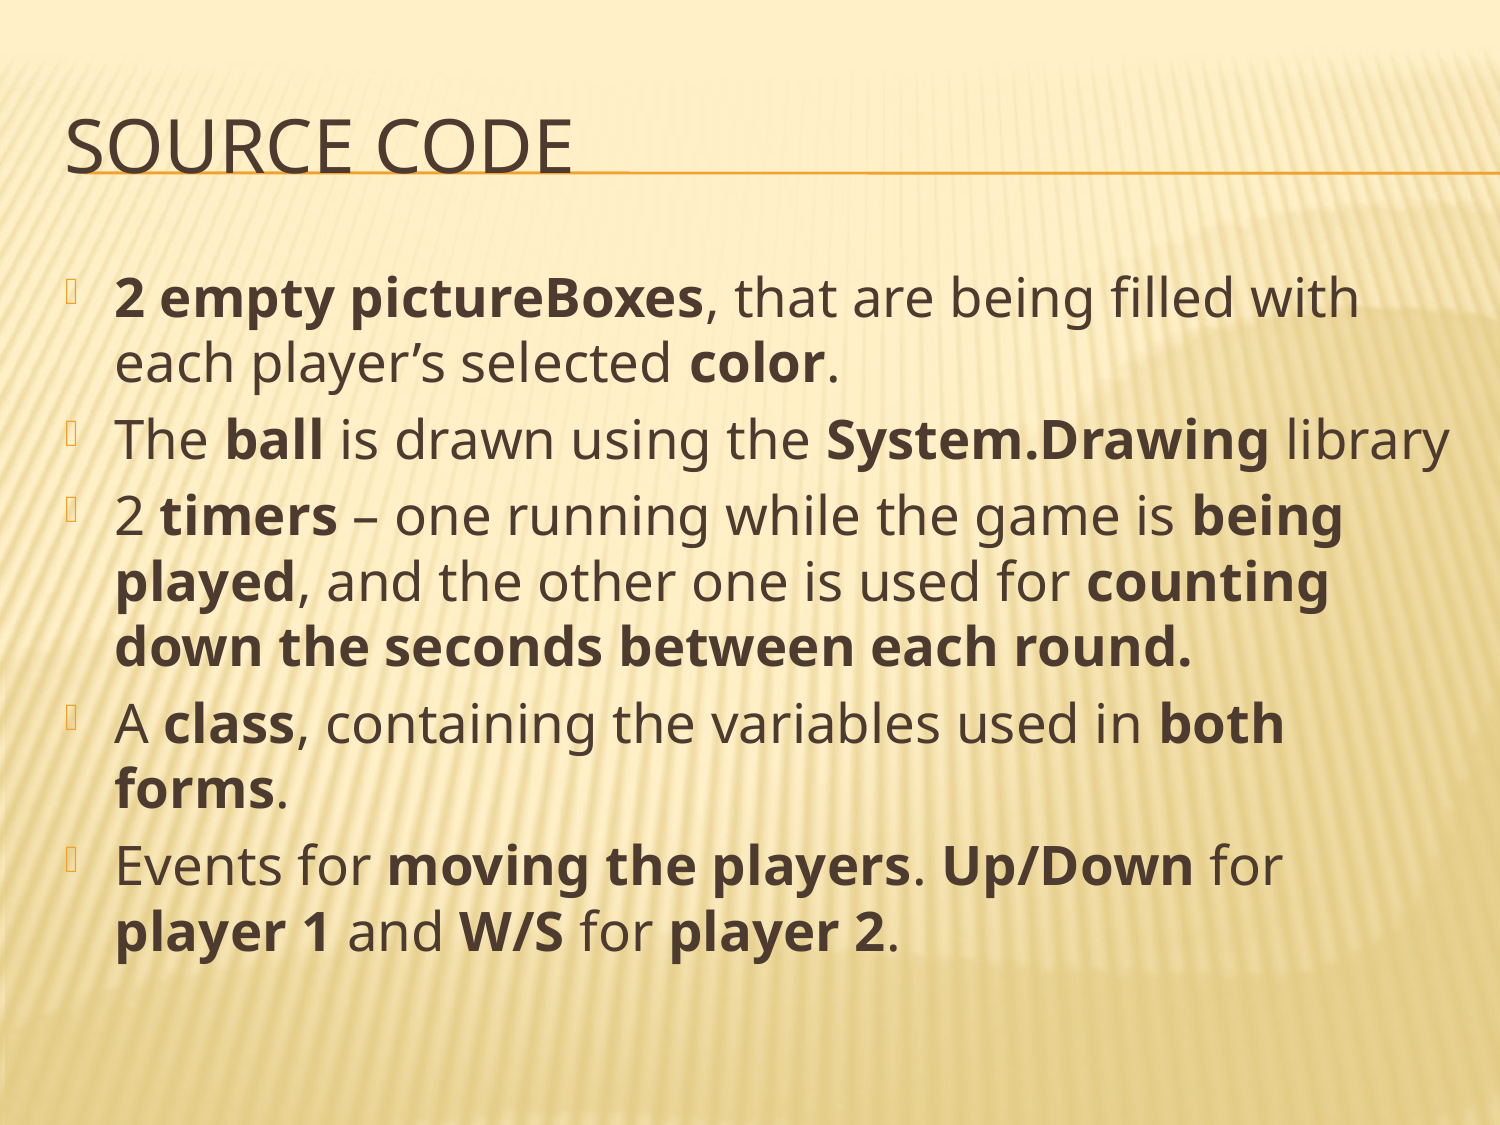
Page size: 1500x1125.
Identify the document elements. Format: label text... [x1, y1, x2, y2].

title Source code [50, 75, 1475, 213]
list 2 empty pictureBoxes, that are being filled with each player’s selected color. The ball is drawn using the System.Drawing library 2 timers – one running while the game is being played, and the other one is used for counting down the seconds between each round. A class, containing the variables used in both forms. Events for moving the players. Up/Down for player 1 and W/S for player 2. [50, 254, 1475, 998]
